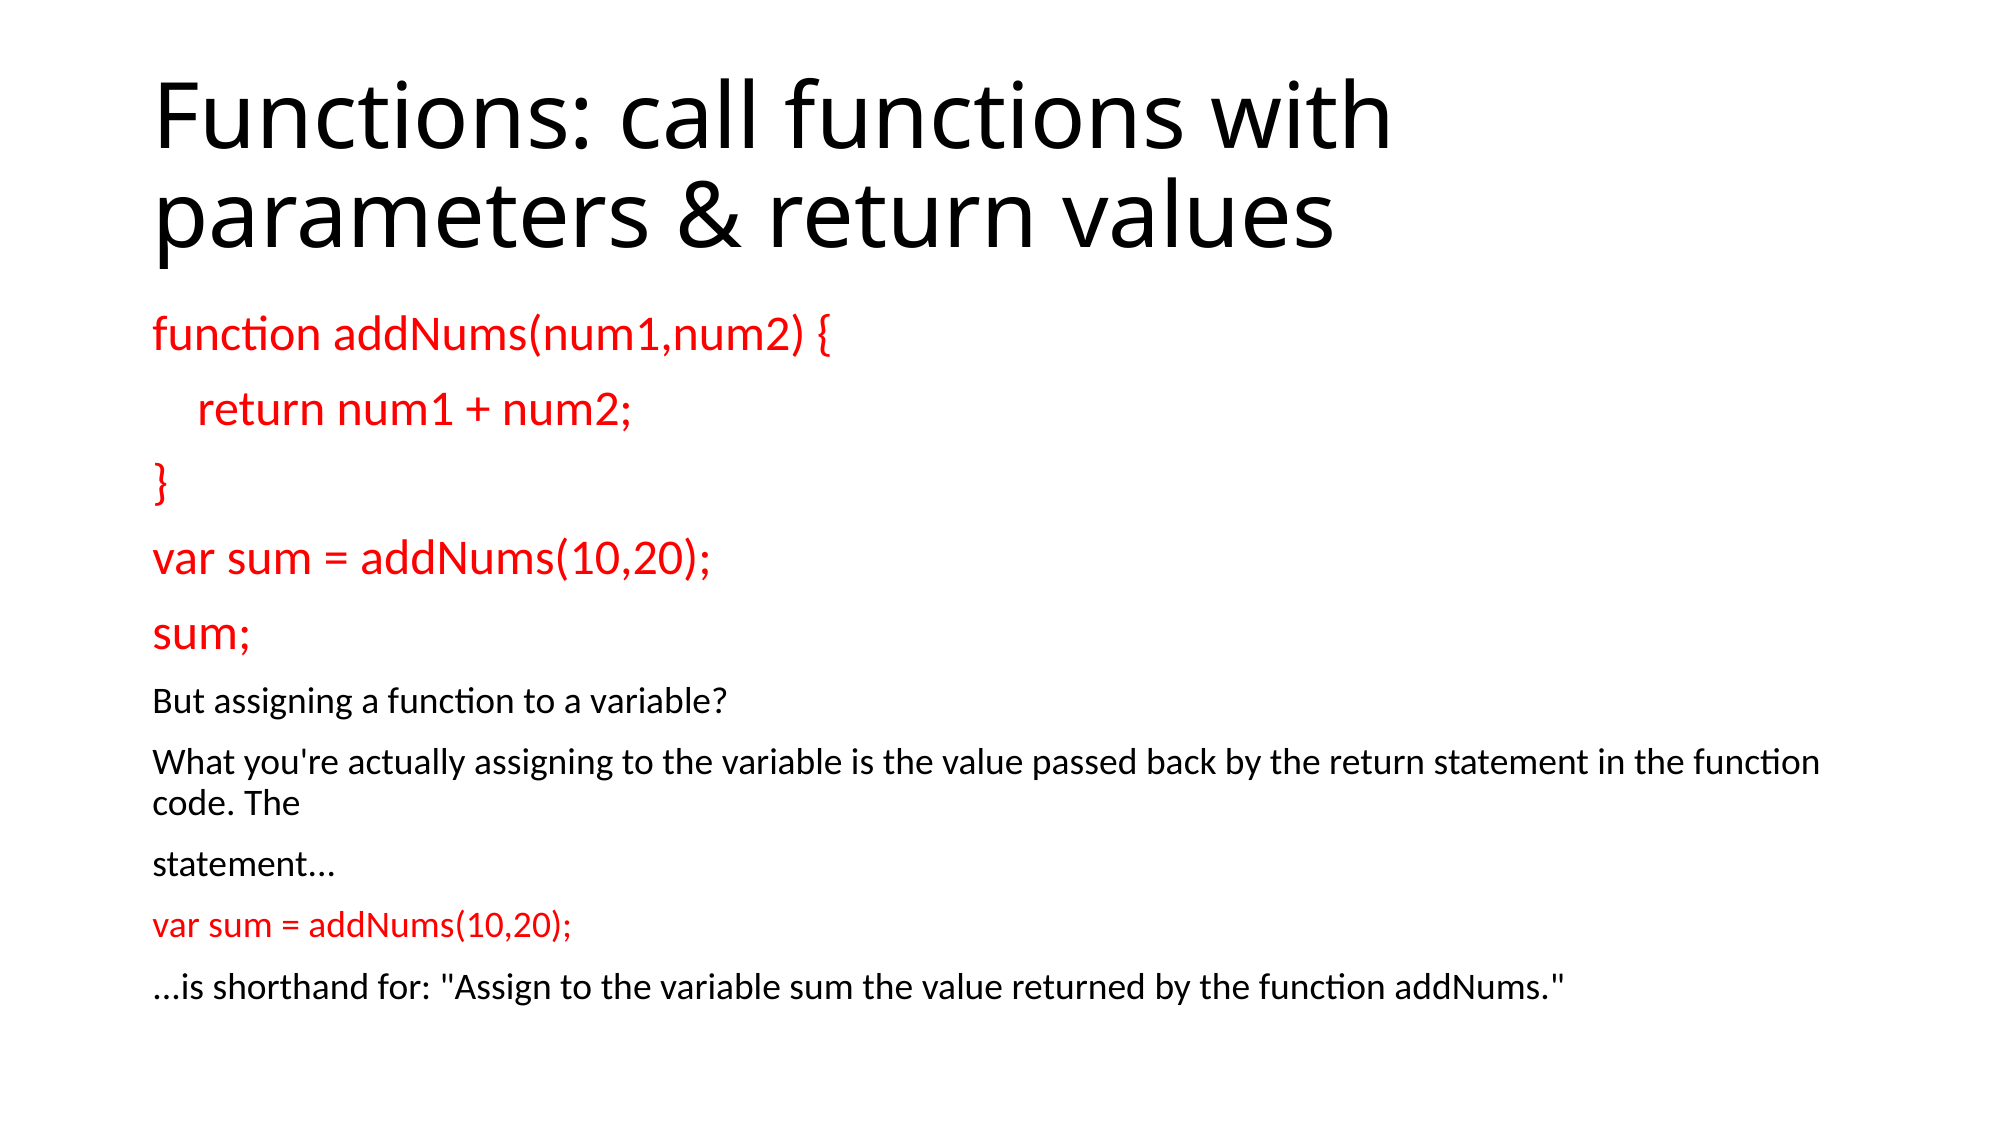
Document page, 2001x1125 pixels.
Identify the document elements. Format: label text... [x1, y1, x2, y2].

list function addNums(num1,num2) { return num1 + num2; } var sum = addNums(10,20); sum; But assigning a function to a variable? What you're actually assigning to the variable is the value passed back by the return statement in the function code. The statement... var sum = addNums(10,20); ...is shorthand for: "Assign to the variable sum the value returned by the function addNums." [137, 299, 1863, 1014]
title Functions: call functions with parameters & return values [137, 59, 1863, 278]
